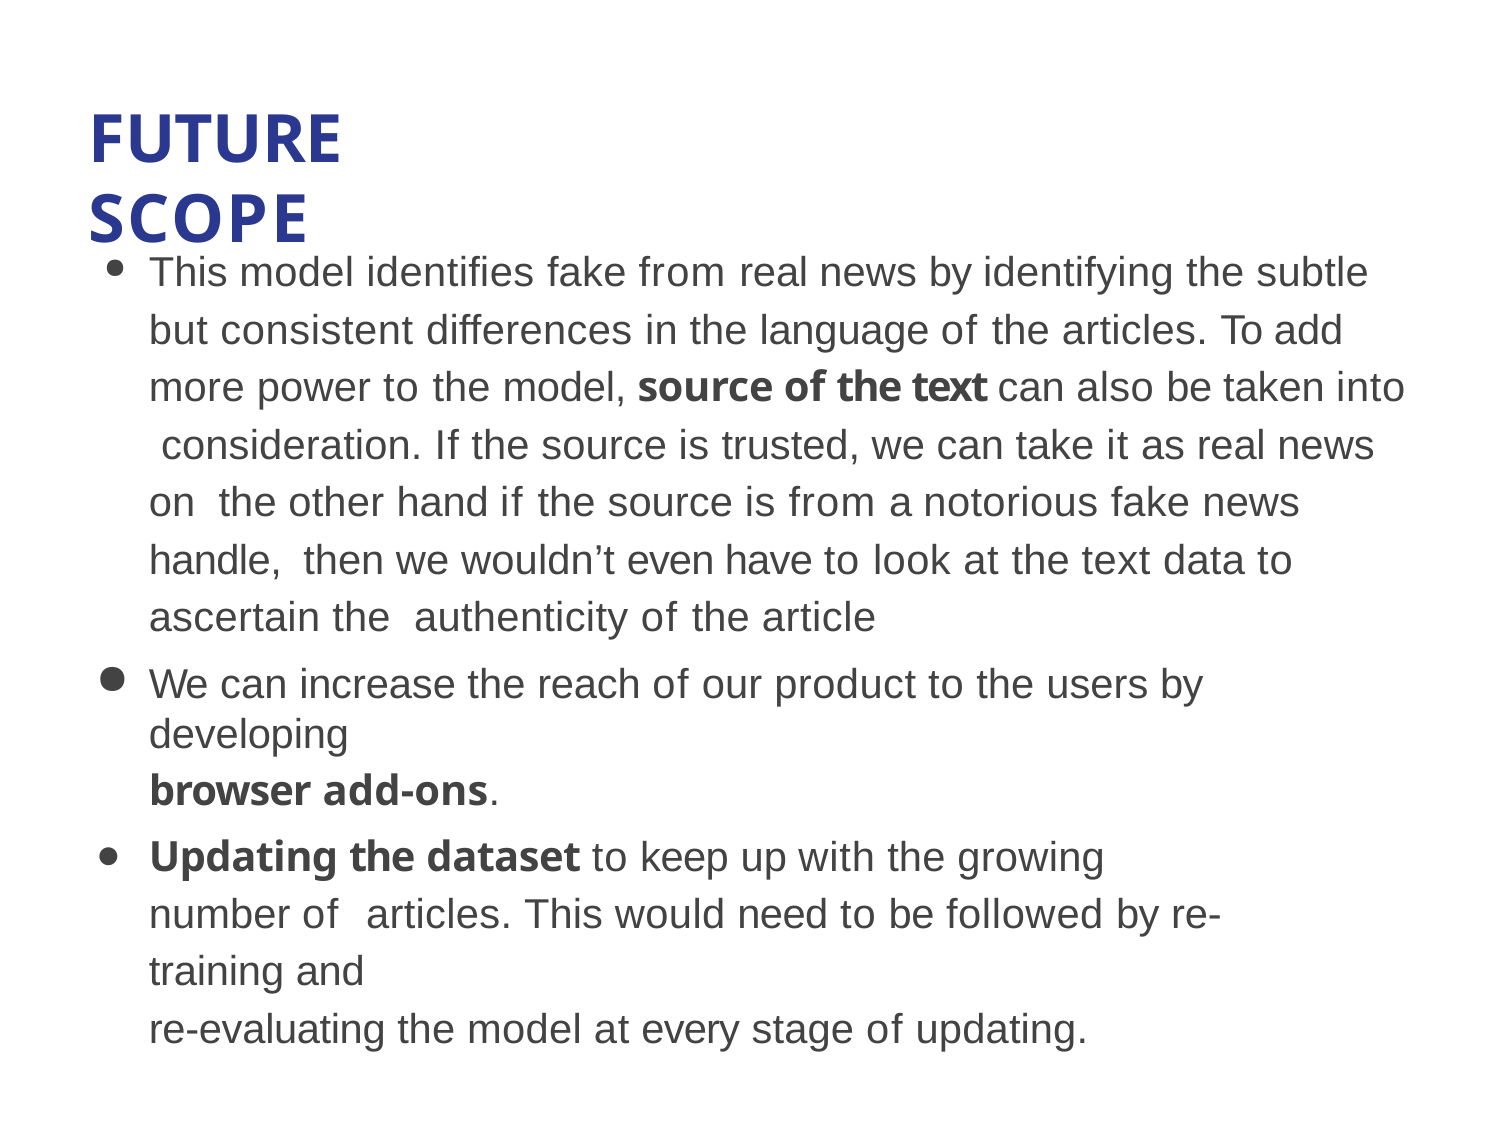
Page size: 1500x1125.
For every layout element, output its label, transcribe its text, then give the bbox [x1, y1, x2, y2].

title FUTURE SCOPE [86, 94, 564, 285]
list This model identiﬁes fake from real news by identifying the subtle but consistent differences in the language of the articles. To add more power to the model, source of the text can also be taken into consideration. If the source is trusted, we can take it as real news on the other hand if the source is from a notorious fake news handle, then we wouldn’t even have to look at the text data to ascertain the authenticity of the article We can increase the reach of our product to the users by developing browser add-ons. Updating the dataset to keep up with the growing number of articles. This would need to be followed by re-training and re-evaluating the model at every stage of updating. [92, 236, 1408, 1052]
